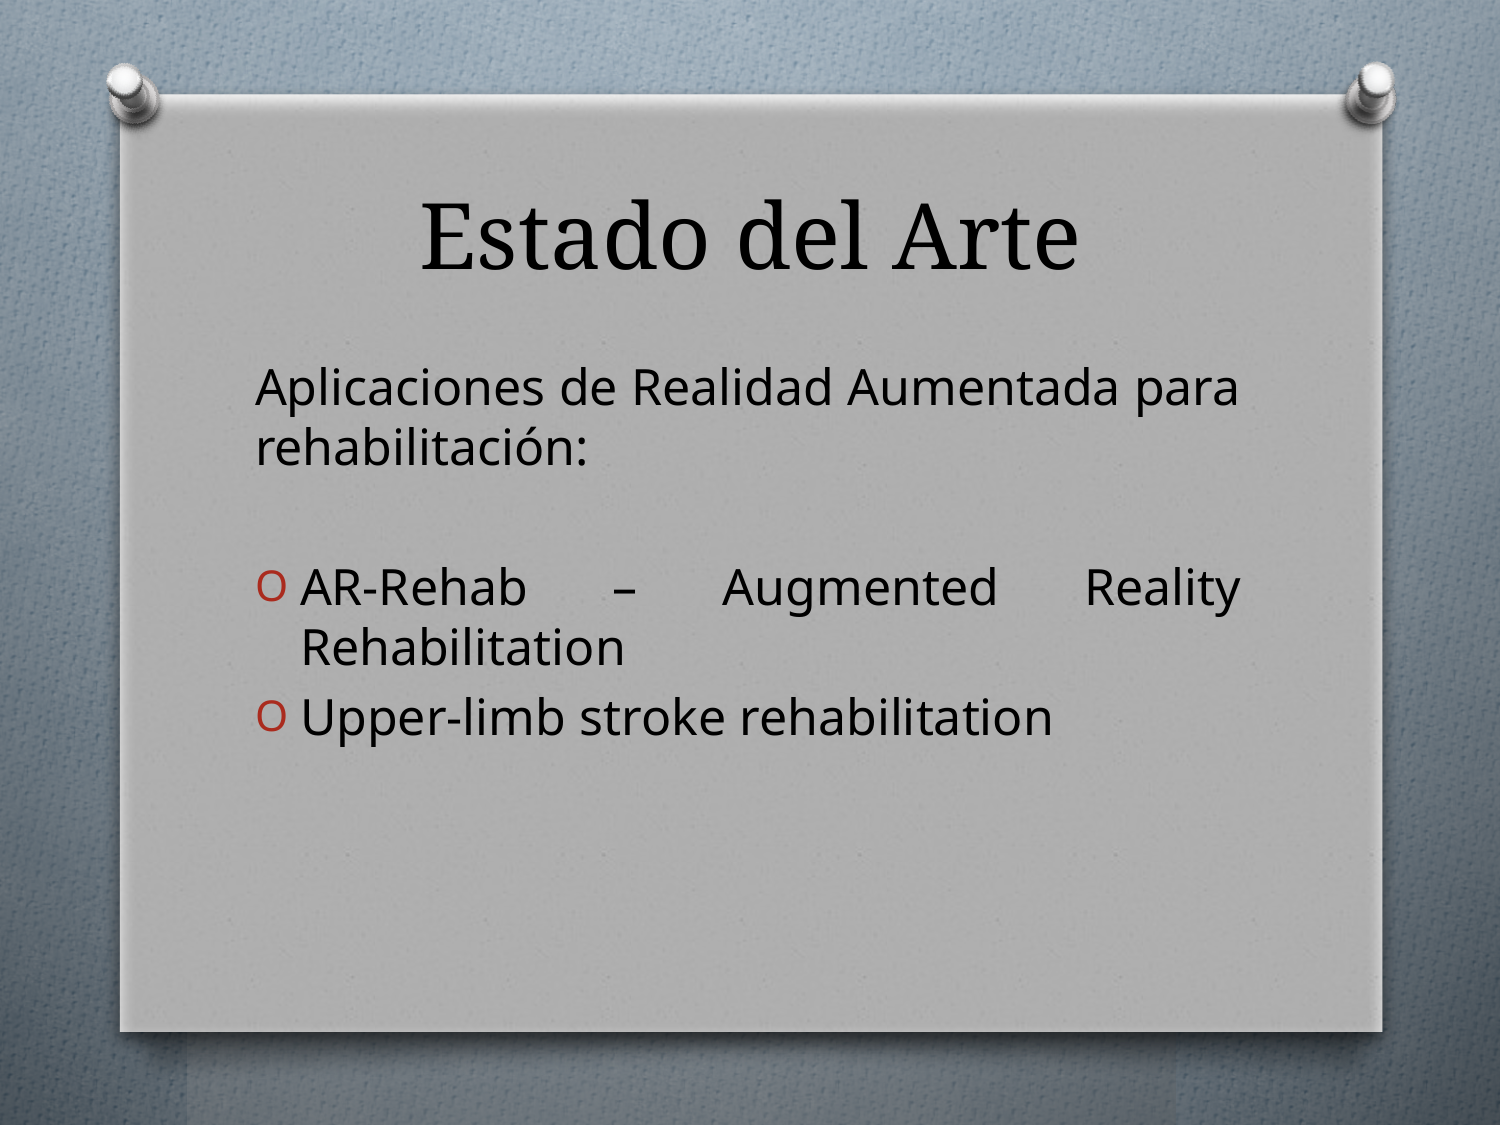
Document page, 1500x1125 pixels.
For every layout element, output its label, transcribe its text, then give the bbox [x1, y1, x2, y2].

list Aplicaciones de Realidad Aumentada para rehabilitación: AR-Rehab – Augmented Reality Rehabilitation Upper-limb stroke rehabilitation [240, 347, 1257, 939]
title Estado del Arte [179, 134, 1323, 332]
picture [75, 29, 198, 153]
picture [1317, 35, 1439, 156]
